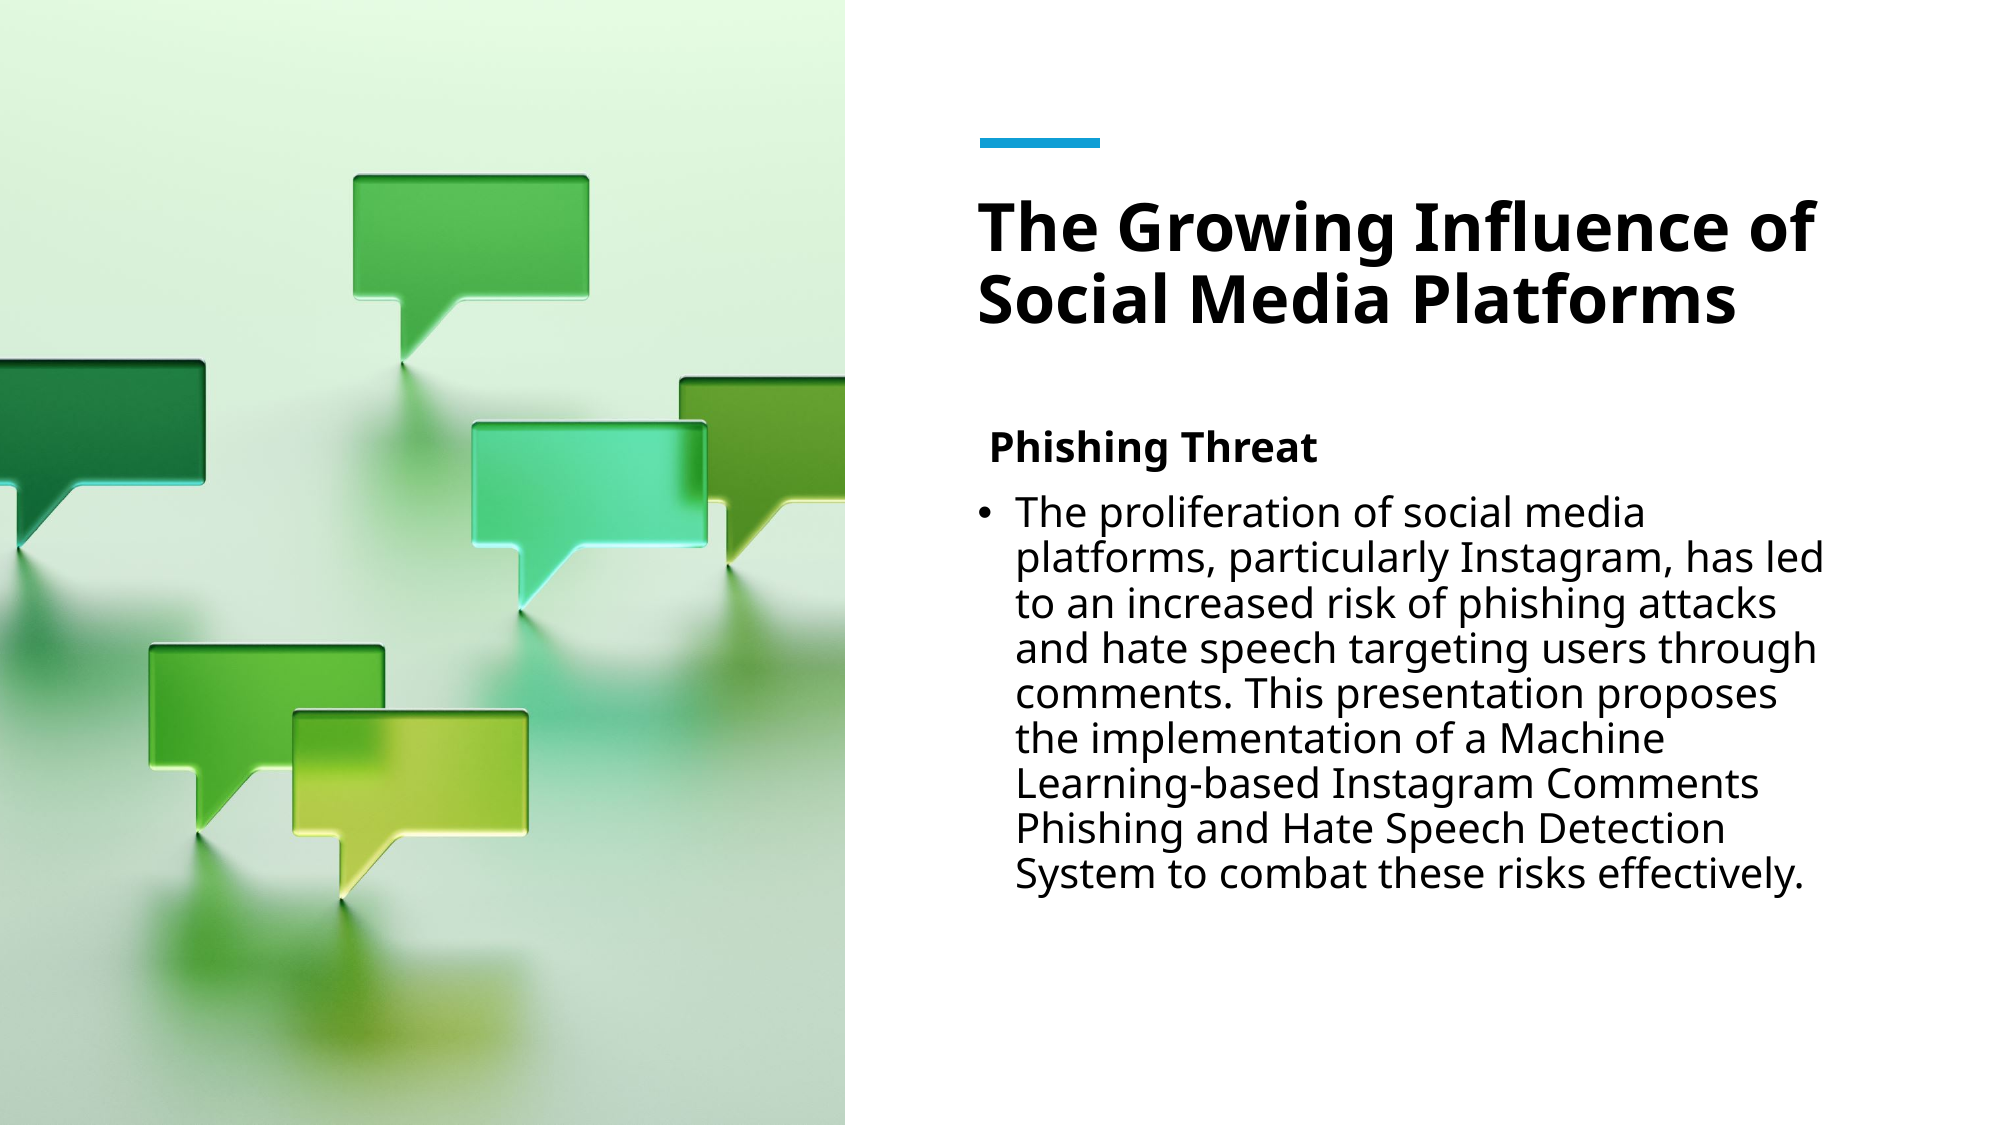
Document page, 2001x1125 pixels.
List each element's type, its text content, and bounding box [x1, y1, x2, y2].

picture [0, 0, 846, 1125]
title The Growing Influence of Social Media Platforms [962, 186, 1856, 417]
list Phishing Threat The proliferation of social media platforms, particularly Instagram, has led to an increased risk of phishing attacks and hate speech targeting users through comments. This presentation proposes the implementation of a Machine Learning-based Instagram Comments Phishing and Hate Speech Detection System to combat these risks effectively. [962, 418, 1856, 1008]
